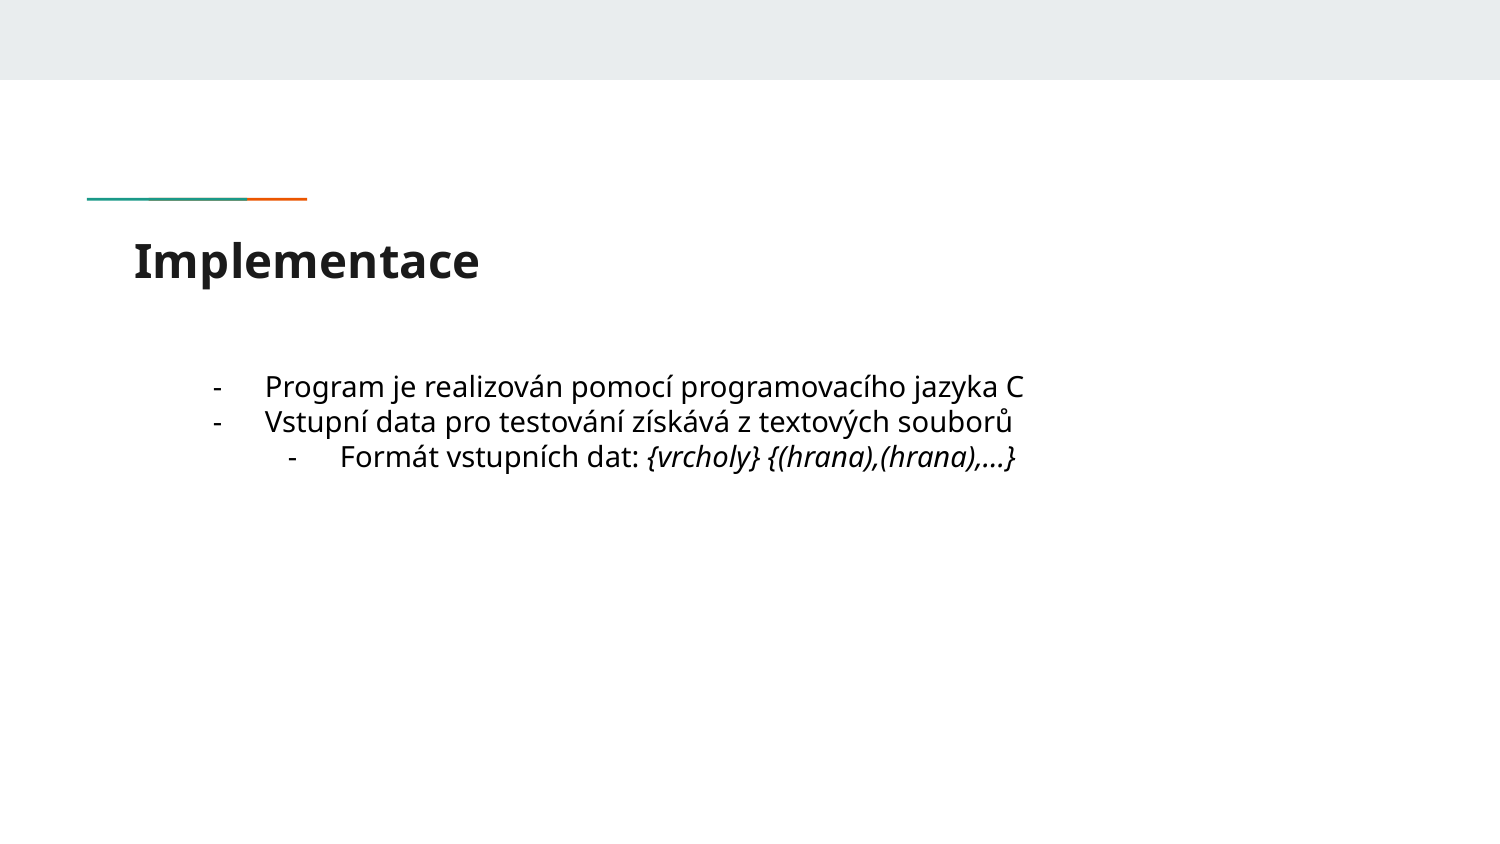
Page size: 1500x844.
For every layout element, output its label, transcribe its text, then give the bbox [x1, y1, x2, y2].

title Implementace [119, 216, 1381, 305]
text_box Program je realizován pomocí programovacího jazyka C Vstupní data pro testování získává z textových souborů Formát vstupních dat: {vrcholy} {(hrana),(hrana),…} [175, 353, 1326, 559]
